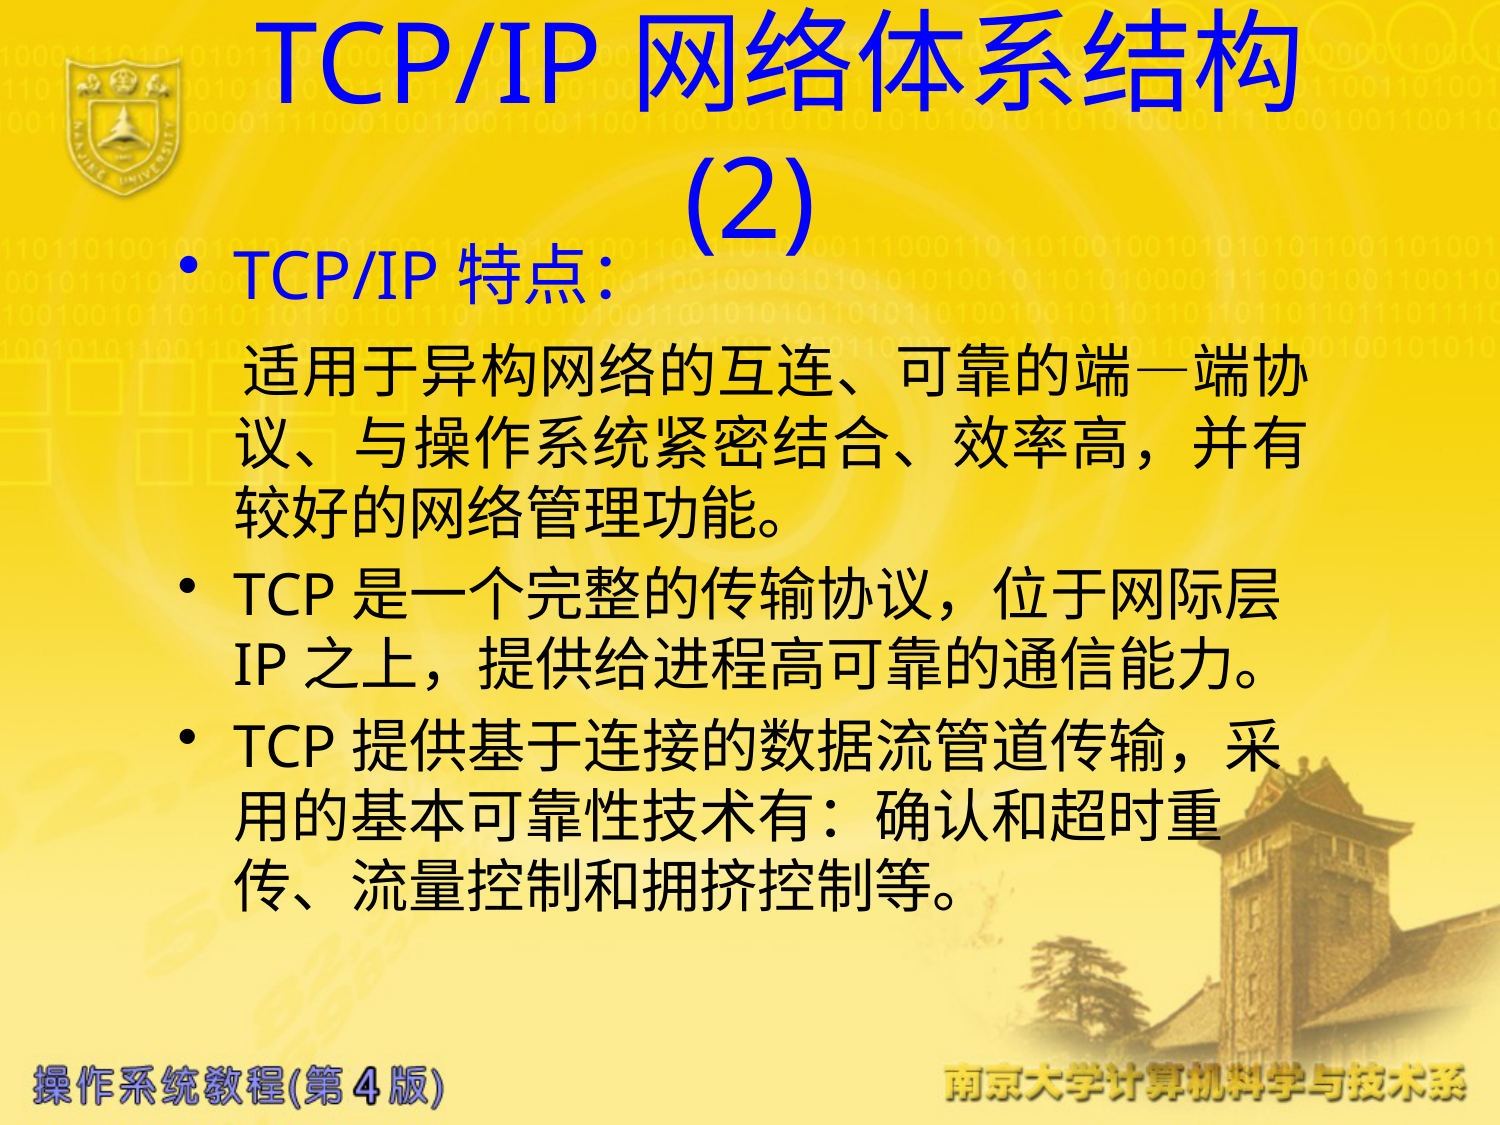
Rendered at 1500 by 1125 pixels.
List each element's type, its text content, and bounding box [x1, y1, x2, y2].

list TCP/IP特点： 适用于异构网络的互连、可靠的端—端协议、与操作系统紧密结合、效率高，并有较好的网络管理功能。 TCP是一个完整的传输协议，位于网际层IP之上，提供给进程高可靠的通信能力。 TCP提供基于连接的数据流管道传输，采用的基本可靠性技术有：确认和超时重传、流量控制和拥挤控制等。 [162, 224, 1325, 938]
picture [0, 0, 1500, 1125]
title TCP/IP网络体系结构(2) [112, 99, 1388, 288]
